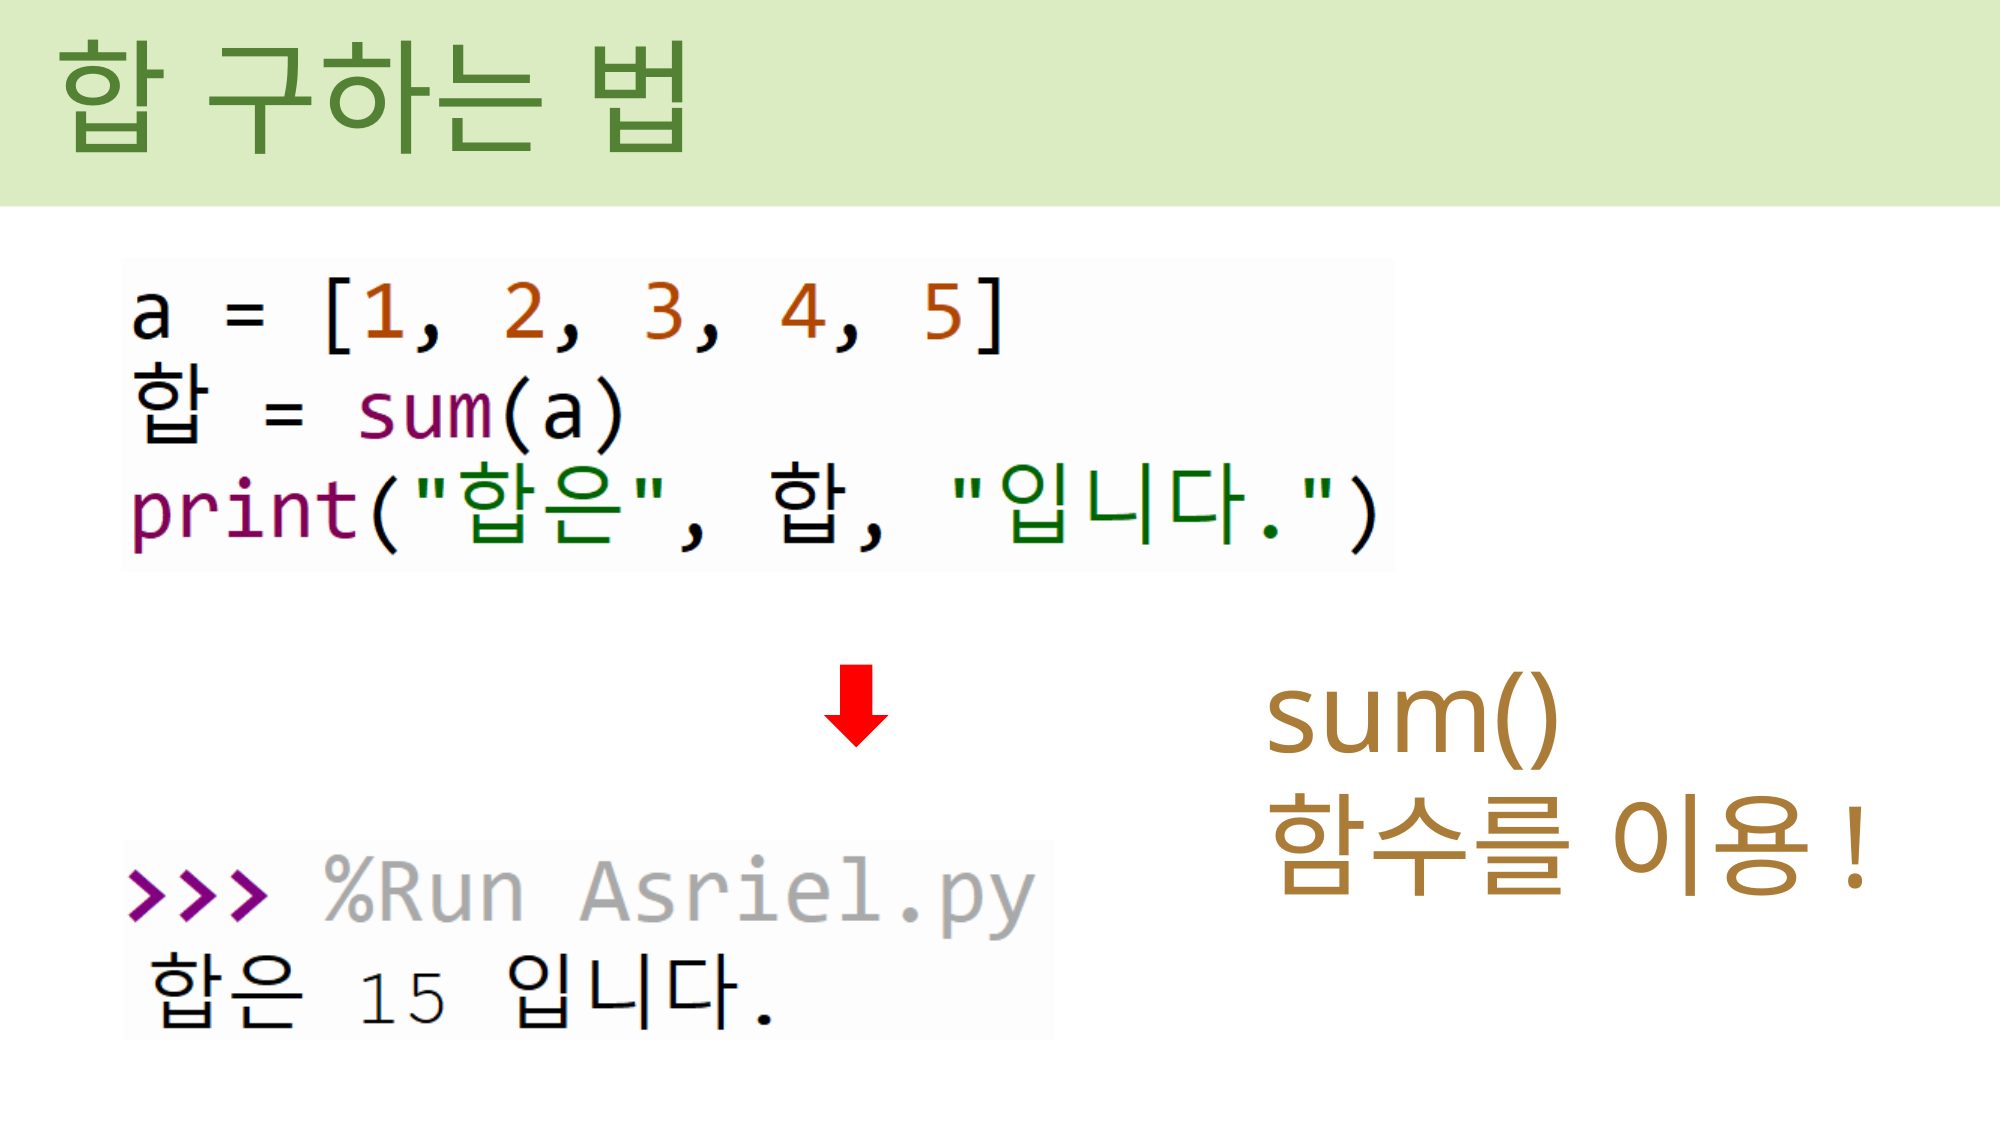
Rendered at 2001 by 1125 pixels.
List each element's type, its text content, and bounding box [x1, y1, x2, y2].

picture [121, 258, 1395, 572]
text_box 합 구하는 법 [38, 12, 1861, 178]
text_box [821, 663, 892, 749]
text_box [0, 0, 2000, 207]
picture [123, 840, 1055, 1040]
text_box sum() 함수를 이용! [1249, 632, 1892, 918]
